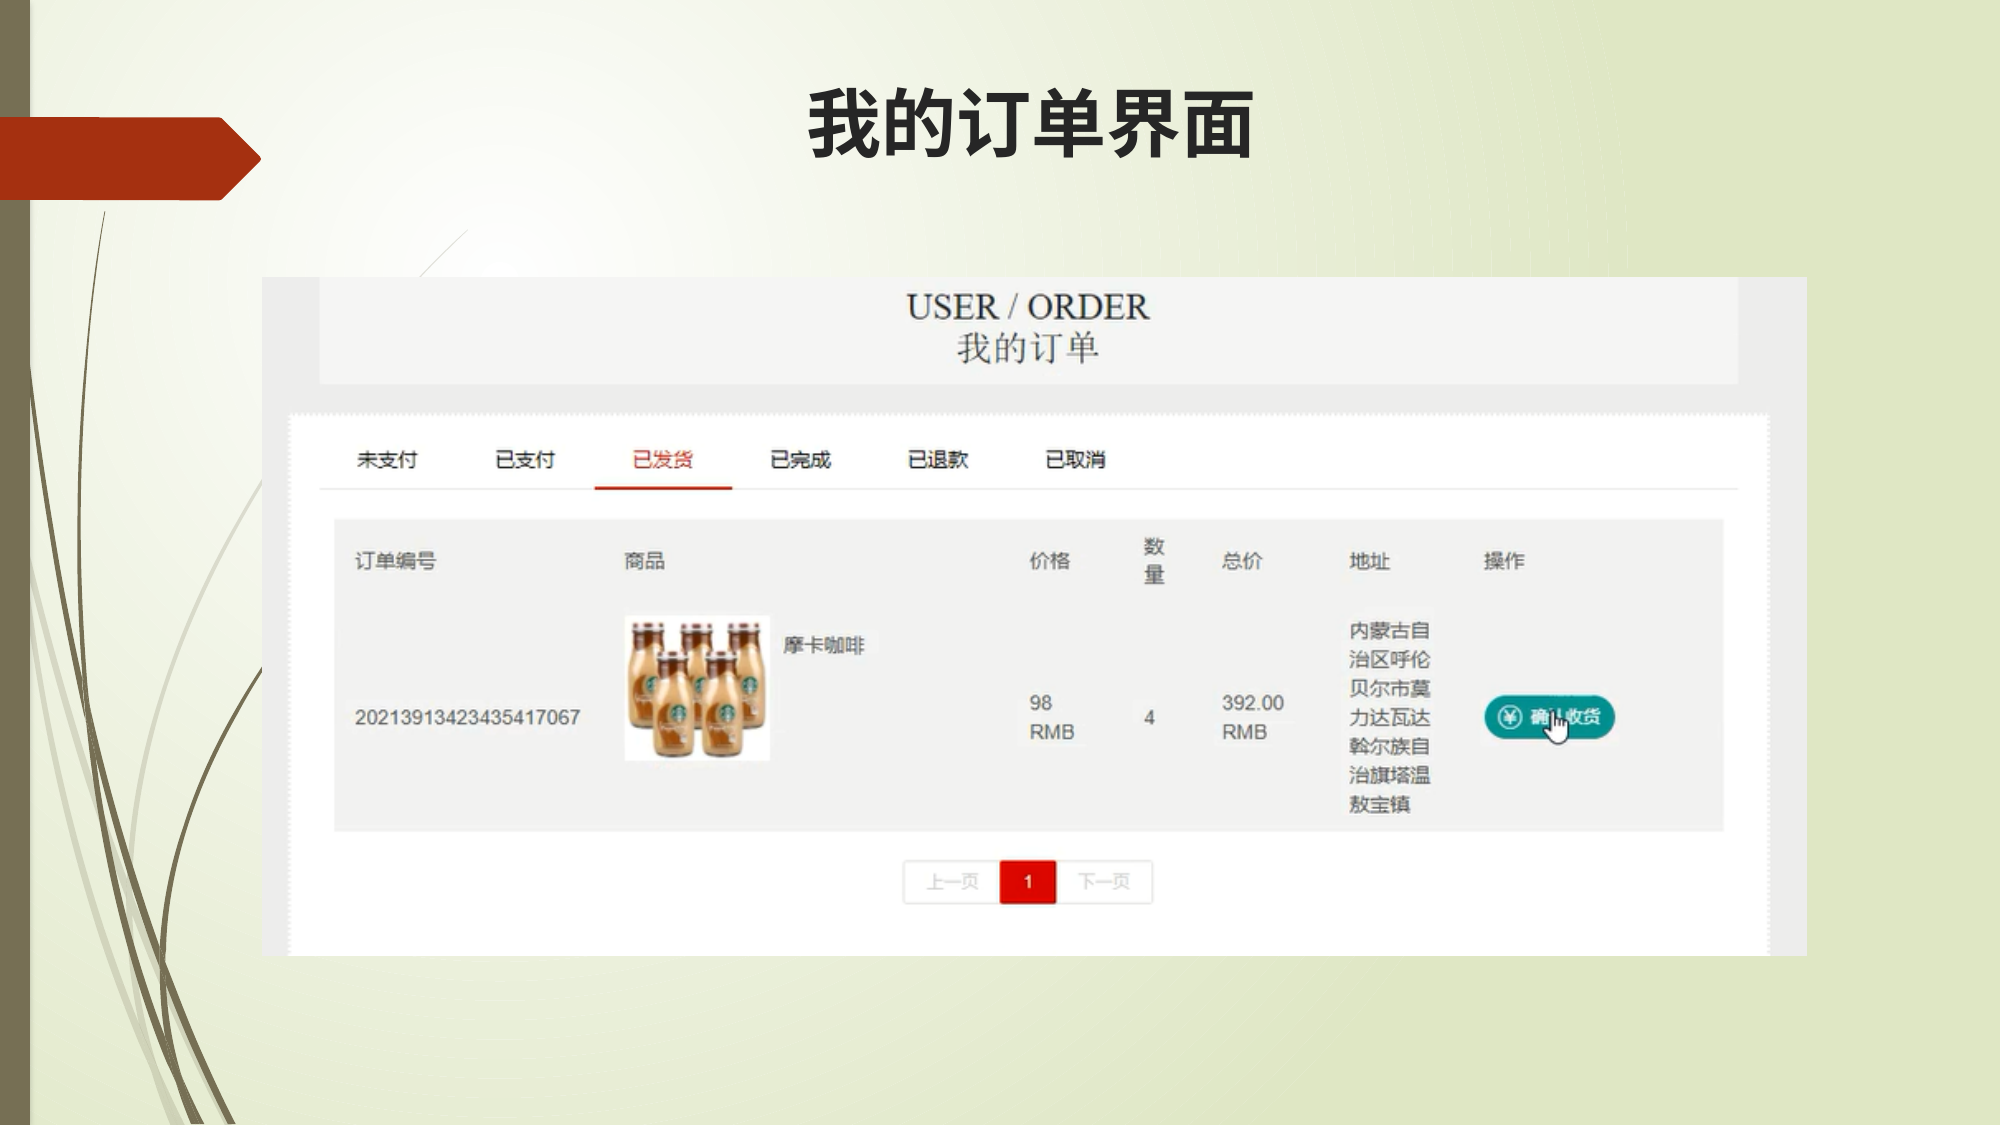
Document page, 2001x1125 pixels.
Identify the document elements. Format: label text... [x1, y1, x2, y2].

picture [262, 276, 1807, 956]
title 我的订单界面 [175, 68, 1888, 282]
